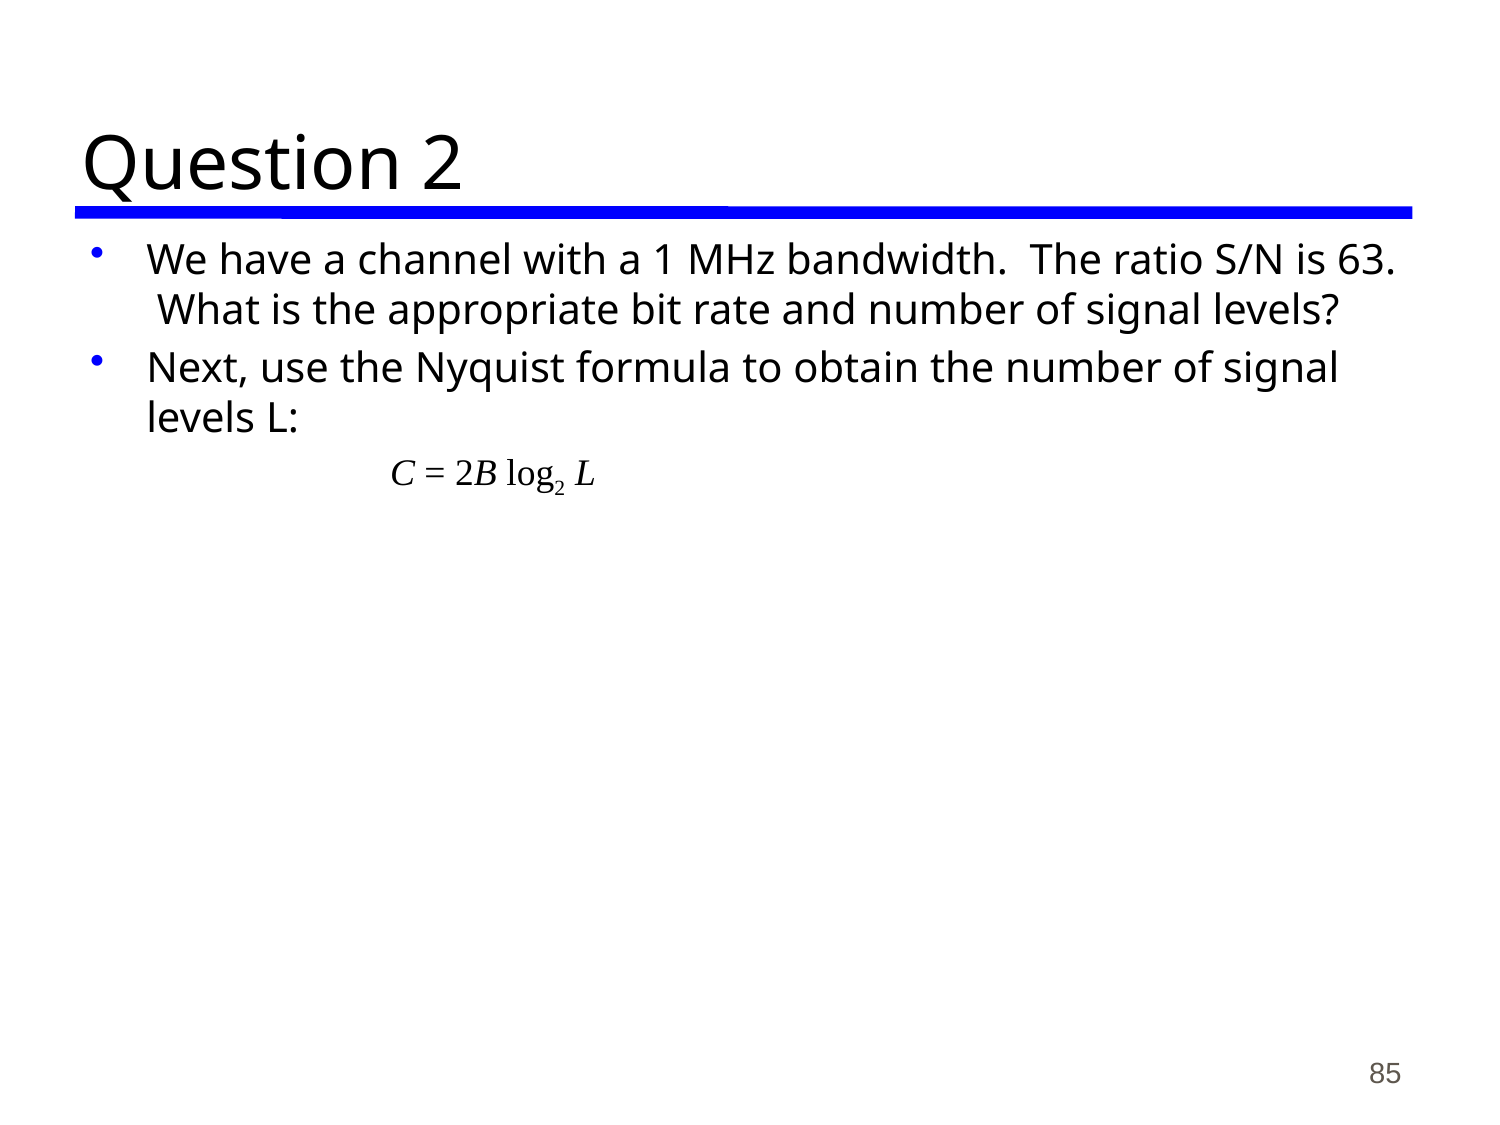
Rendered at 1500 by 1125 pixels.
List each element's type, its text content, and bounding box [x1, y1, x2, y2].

title Question 2 [66, 24, 1413, 213]
list We have a channel with a 1 MHz bandwidth. The ratio S/N is 63. What is the appropriate bit rate and number of signal levels? Next, use the Nyquist formula to obtain the number of signal levels L: C = 2B log2 L [74, 224, 1417, 994]
slide_number 85 [1103, 1021, 1417, 1098]
